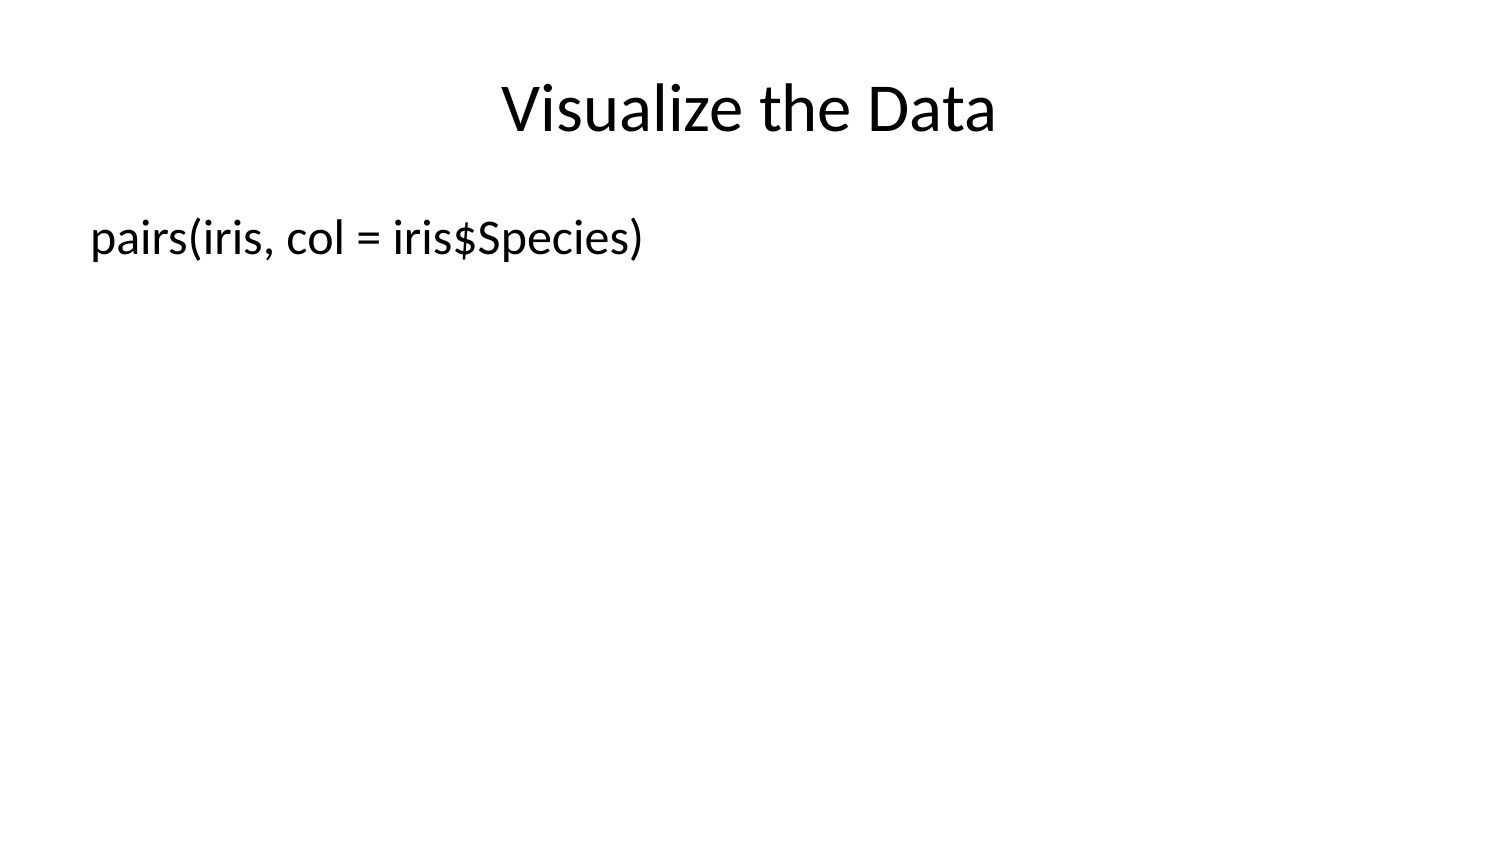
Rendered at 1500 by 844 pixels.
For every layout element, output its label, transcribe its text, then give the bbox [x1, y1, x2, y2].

title Visualize the Data [75, 33, 1425, 175]
list pairs(iris, col = iris$Species) [75, 196, 1425, 754]
